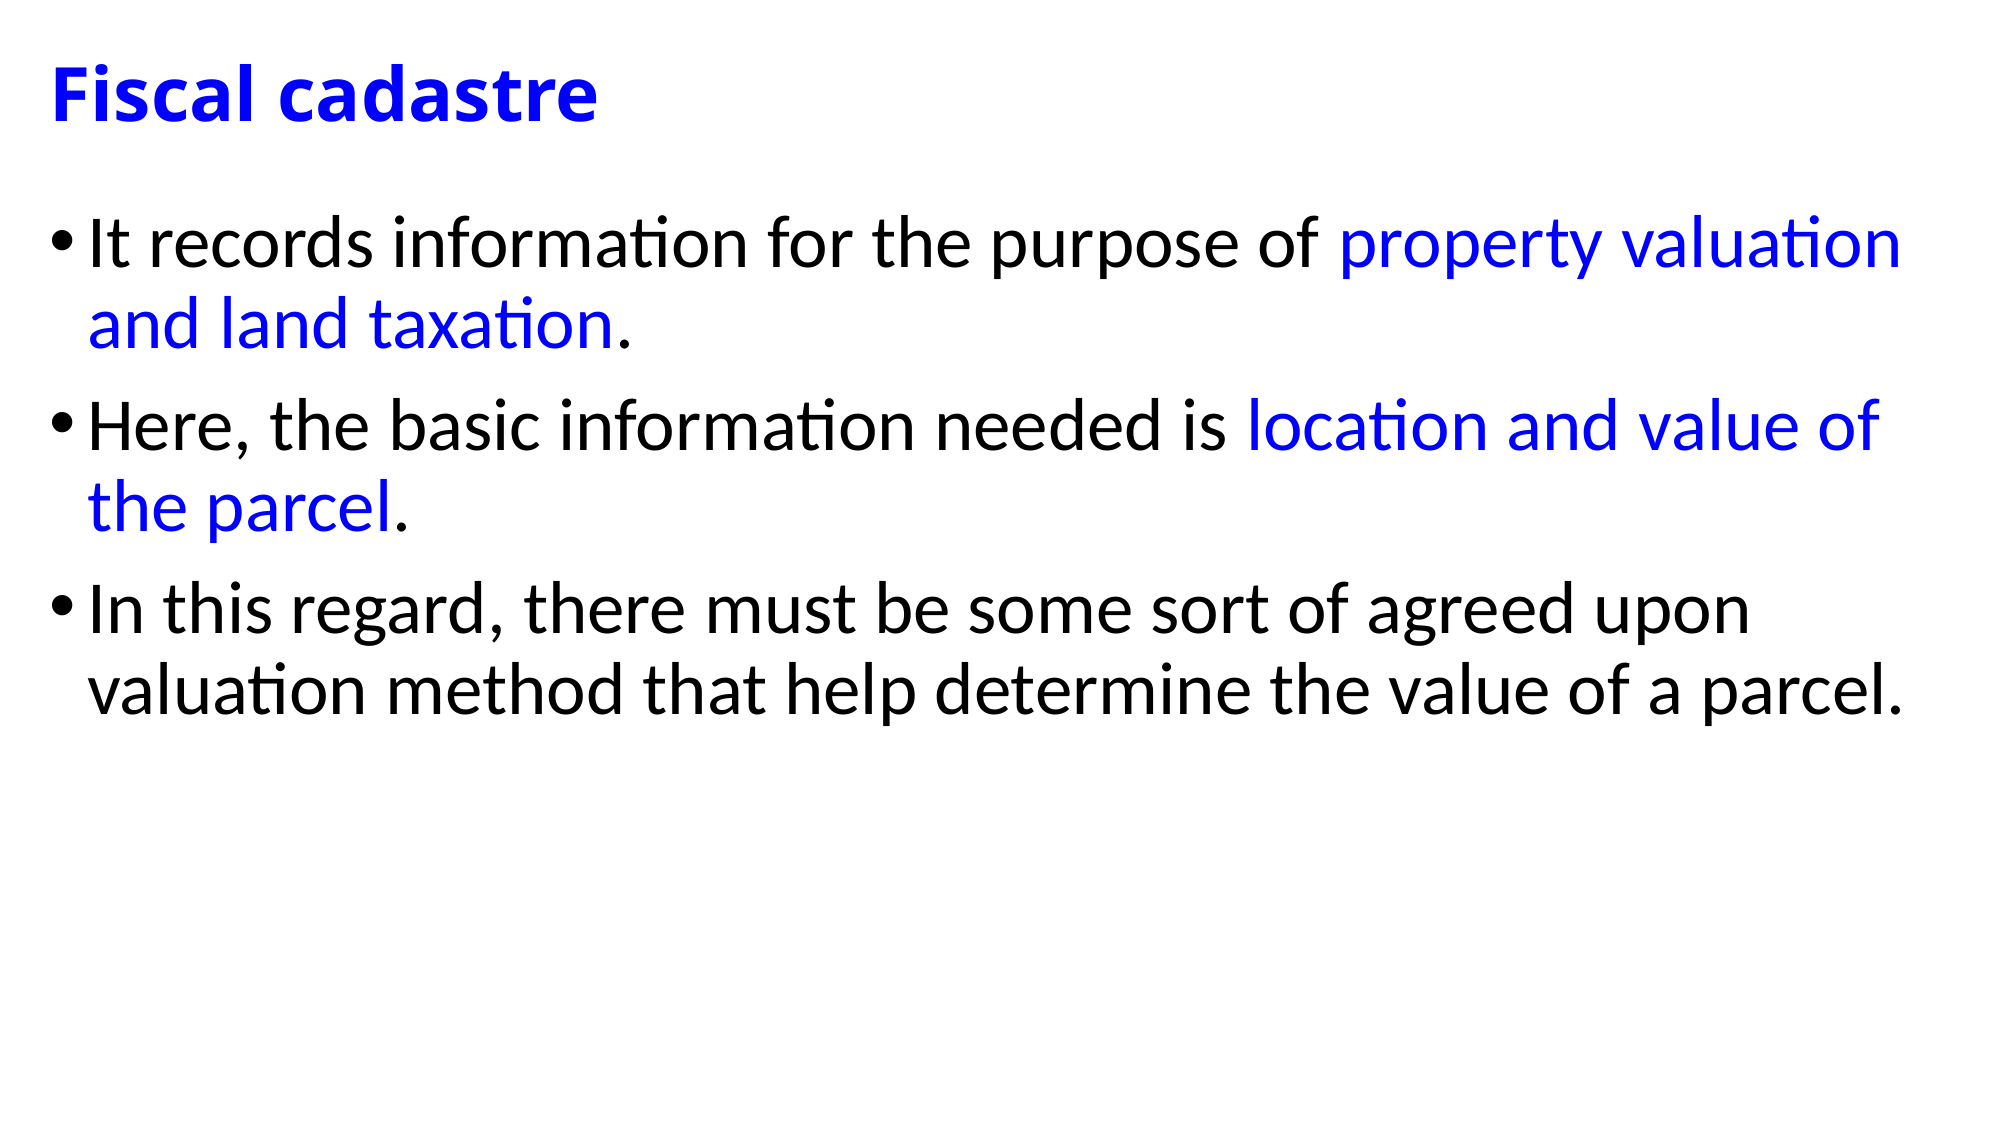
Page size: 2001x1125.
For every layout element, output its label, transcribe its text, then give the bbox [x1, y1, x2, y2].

title Fiscal cadastre [34, 14, 1950, 181]
list It records information for the purpose of property valuation and land taxation. Here, the basic information needed is location and value of the parcel. In this regard, there must be some sort of agreed upon valuation method that help determine the value of a parcel. [34, 195, 1950, 1014]
